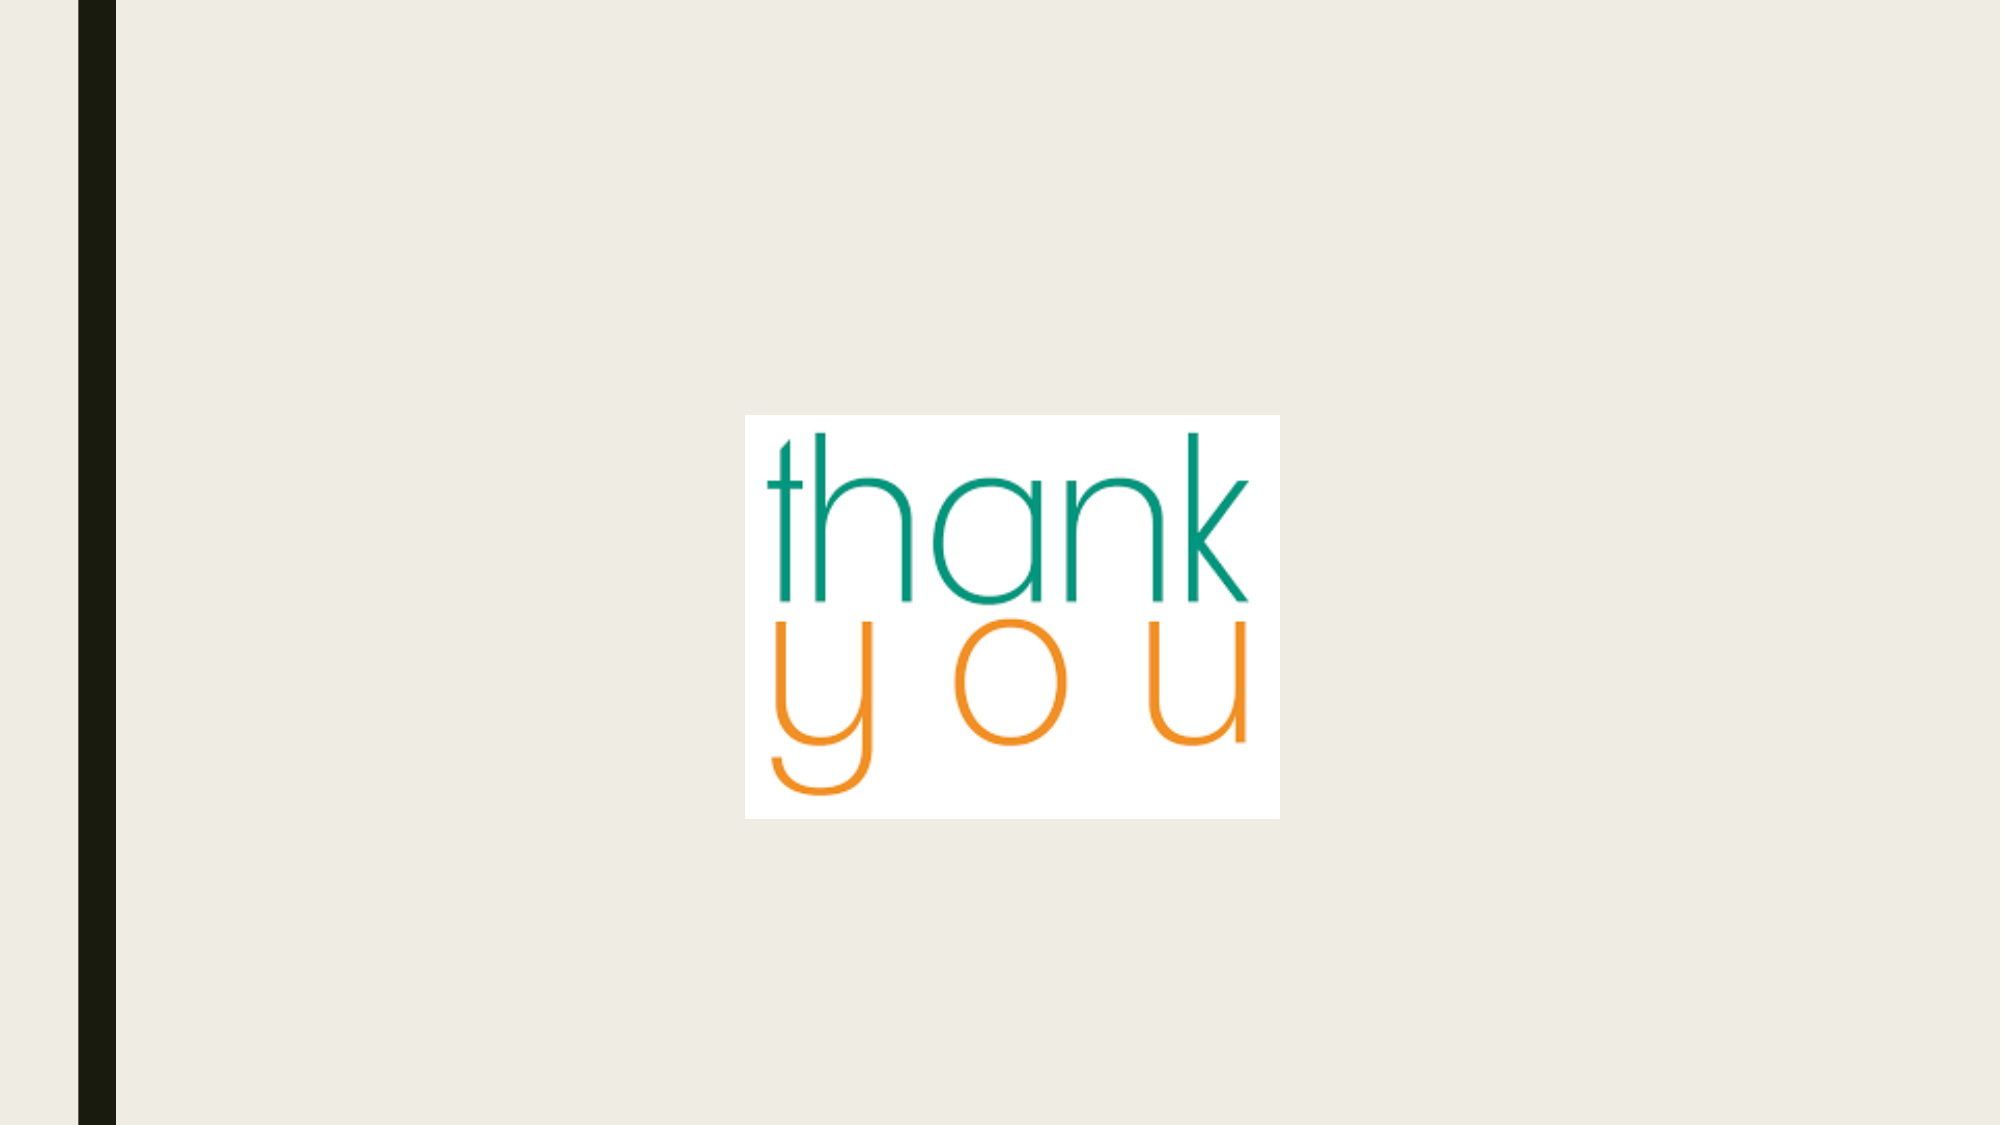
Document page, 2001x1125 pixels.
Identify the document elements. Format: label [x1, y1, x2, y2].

list [745, 415, 1280, 819]
